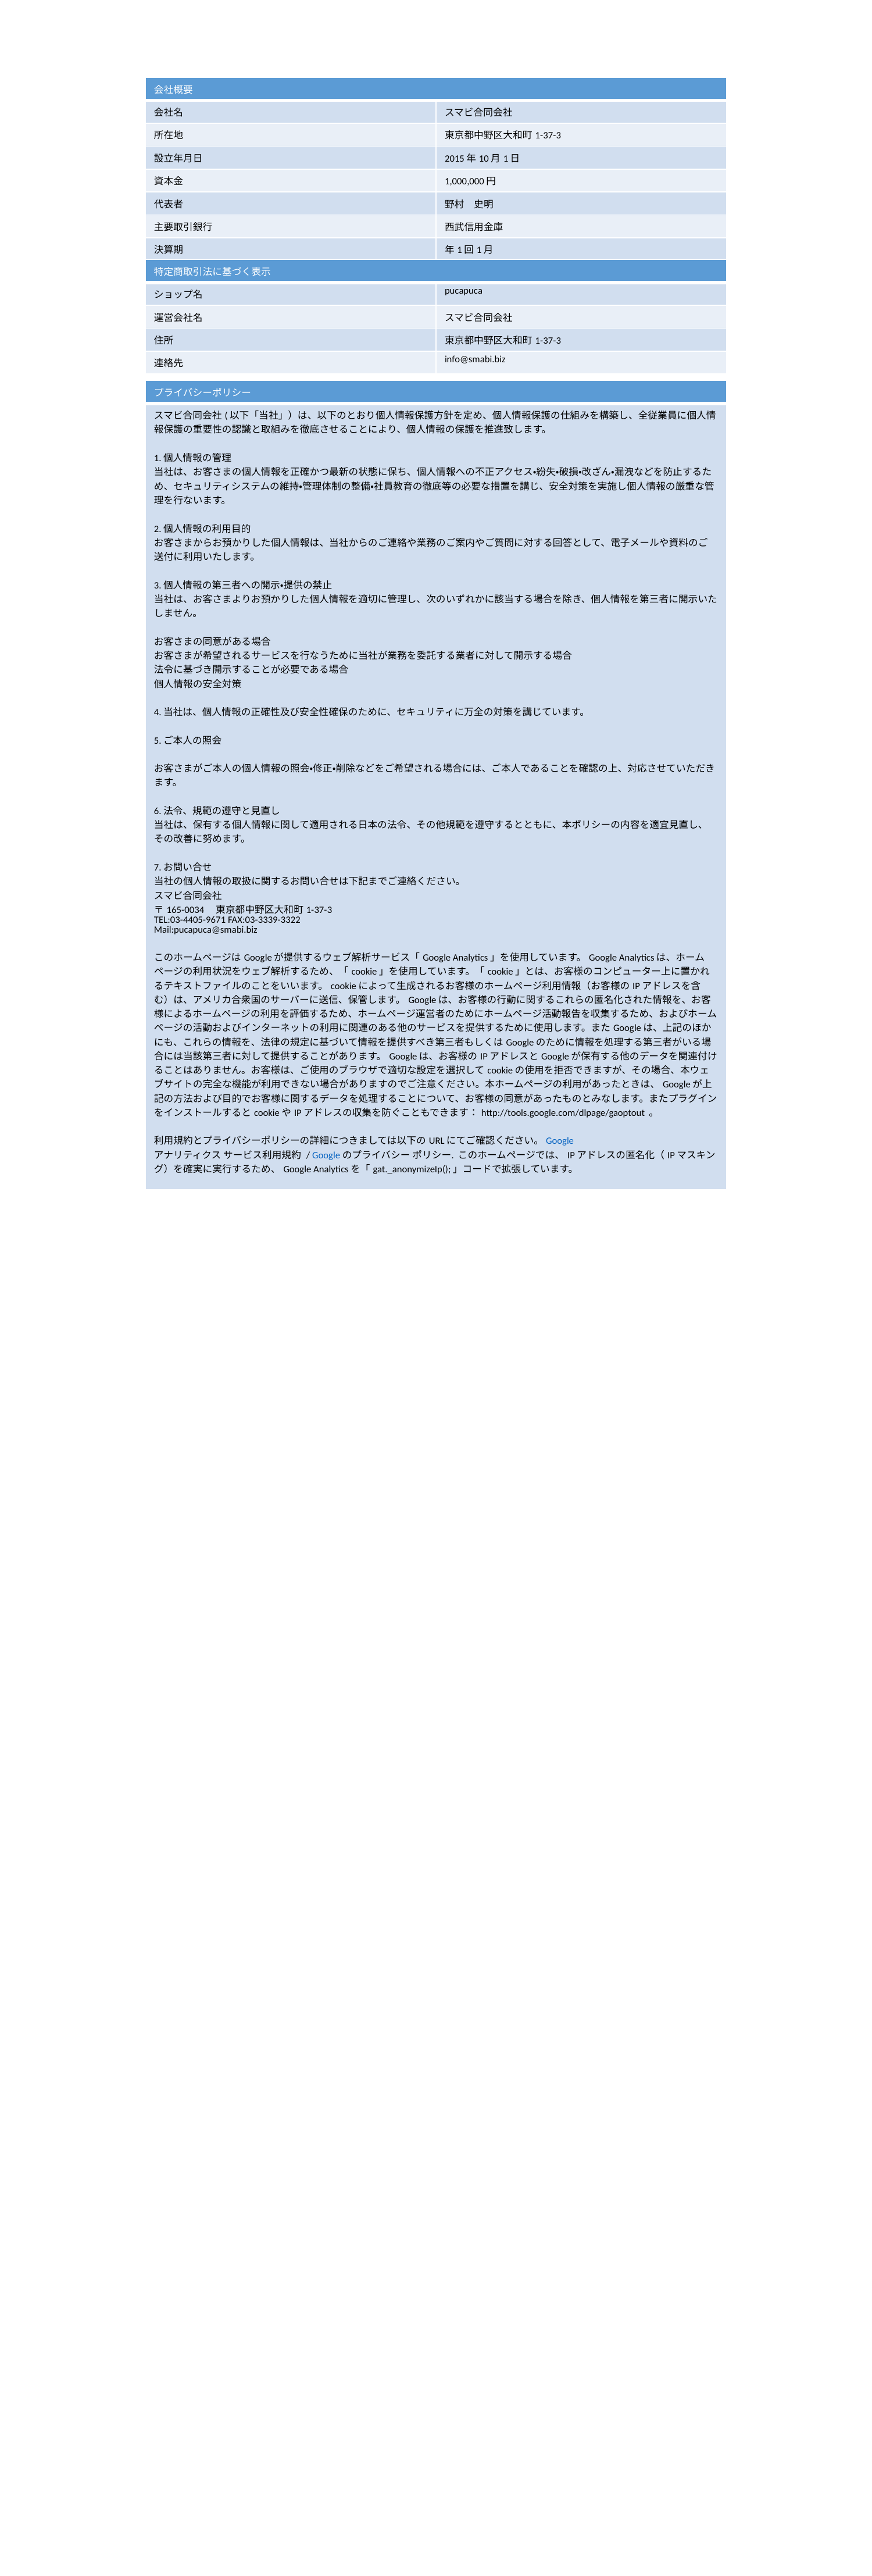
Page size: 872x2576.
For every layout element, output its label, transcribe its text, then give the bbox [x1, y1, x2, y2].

table_cell 1,000,000円 [437, 170, 726, 191]
table_cell 連絡先 [146, 352, 435, 373]
table_cell 年1回1月 [437, 238, 726, 259]
table_cell 2015年10月1日 [437, 147, 726, 169]
table_header 特定商取引法に基づく表示 [146, 260, 726, 281]
table_cell 西武信用金庫 [437, 215, 726, 237]
table_cell 東京都中野区大和町1-37-3 [437, 329, 726, 351]
table_cell info@smabi.biz [437, 352, 726, 373]
table_cell 代表者 [146, 192, 435, 215]
table_cell 住所 [146, 329, 435, 351]
table_cell スマビ合同会社 [437, 306, 726, 328]
table_cell 所在地 [146, 124, 435, 146]
table_cell pucapuca [437, 284, 726, 305]
table_cell スマビ合同会社 [437, 102, 726, 123]
table_cell ショップ名 [146, 284, 435, 305]
table_cell 設立年月日 [146, 147, 435, 169]
table_cell 東京都中野区大和町1-37-3 [437, 124, 726, 146]
table_cell 決算期 [146, 238, 435, 259]
table_header 会社概要 [146, 78, 726, 99]
table_cell 運営会社名 [146, 306, 435, 328]
table_cell 資本金 [146, 170, 435, 191]
table_cell 野村 史明 [437, 192, 726, 215]
table_cell 会社名 [146, 102, 435, 123]
table_cell スマビ合同会社(以下「当社」）は、以下のとおり個人情報保護方針を定め、個人情報保護の仕組みを構築し、全従業員に個人情報保護の重要性の認識と取組みを徹底させることにより、個人情報の保護を推進致します。 1.個人情報の管理 当社は、お客さまの個人情報を正確かつ最新の状態に保ち、個人情報への不正アクセス・紛失・破損・改ざん・漏洩などを防止するため、セキュリティシステムの維持・管理体制の整備・社員教育の徹底等の必要な措置を講じ、安全対策を実施し個人情報の厳重な管理を行ないます。 2.個人情報の利用目的 お客さまからお預かりした個人情報は、当社からのご連絡や業務のご案内やご質問に対する回答として、電子メールや資料のご送付に利用いたします。 3.個人情報の第三者への開示・提供の禁止 当社は、お客さまよりお預かりした個人情報を適切に管理し、次のいずれかに該当する場合を除き、個人情報を第三者に開示いたしません。 お客さまの同意がある場合 お客さまが希望されるサービスを行なうために当社が業務を委託する業者に対して開示する場合 法令に基づき開示することが必要である場合 個人情報の安全対策 4.当社は、個人情報の正確性及び安全性確保のために、セキュリティに万全の対策を講じています。 5.ご本人の照会 お客さまがご本人の個人情報の照会・修正・削除などをご希望される場合には、ご本人であることを確認の上、対応させていただきます。 6.法令、規範の遵守と見直し 当社は、保有する個人情報に関して適用される日本の法令、その他規範を遵守するとともに、本ポリシーの内容を適宜見直し、その改善に努めます。 7.お問い合せ 当社の個人情報の取扱に関するお問い合せは下記までご連絡ください。 スマビ合同会社 〒165-0034 東京都中野区大和町1-37-3 TEL:03-4405-9671 FAX:03-3339-3322 Mail:pucapuca@smabi.biz このホームページはGoogleが提供するウェブ解析サービス「Google Analytics」を使用しています。Google Analyticsは、ホームページの利用状況をウェブ解析するため、「cookie」を使用しています。「cookie」とは、お客様のコンピューター上に置かれるテキストファイルのことをいいます。cookieによって生成されるお客様のホームページ利用情報（お客様のIPアドレスを含む）は、アメリカ合衆国のサーバーに送信、保管します。Googleは、お客様の行動に関するこれらの匿名化された情報を、お客様によるホームページの利用を評価するため、ホームページ運営者のためにホームページ活動報告を収集するため、およびホームページの活動およびインターネットの利用に関連のある他のサービスを提供するために使用します。またGoogleは、上記のほかにも、これらの情報を、法律の規定に基づいて情報を提供すべき第三者もしくはGoogleのために情報を処理する第三者がいる場合には当該第三者に対して提供することがあります。Googleは、お客様のIPアドレスとGoogleが保有する他のデータを関連付けることはありません。お客様は、ご使用のブラウザで適切な設定を選択してcookieの使用を拒否できますが、その場合、本ウェブサイトの完全な機能が利用できない場合がありますのでご注意ください。本ホームページの利用があったときは、Googleが上記の方法および目的でお客様に関するデータを処理することについて、お客様の同意があったものとみなします。またプラグインをインストールするとcookieやIPアドレスの収集を防ぐこともできます：http://tools.google.com/dlpage/gaoptout 。 利用規約とプライバシーポリシーの詳細につきましては以下のURLにてご確認ください。 Google アナリティクス サービス利用規約 / Google のプライバシー ポリシー. このホームページでは、IPアドレスの匿名化（IPマスキング）を確実に実行するため、Google Analyticsを「gat._anonymizeIp();」コードで拡張しています。 [146, 405, 726, 1189]
table_cell 主要取引銀行 [146, 215, 435, 237]
table_header プライバシーポリシー [146, 381, 726, 402]
